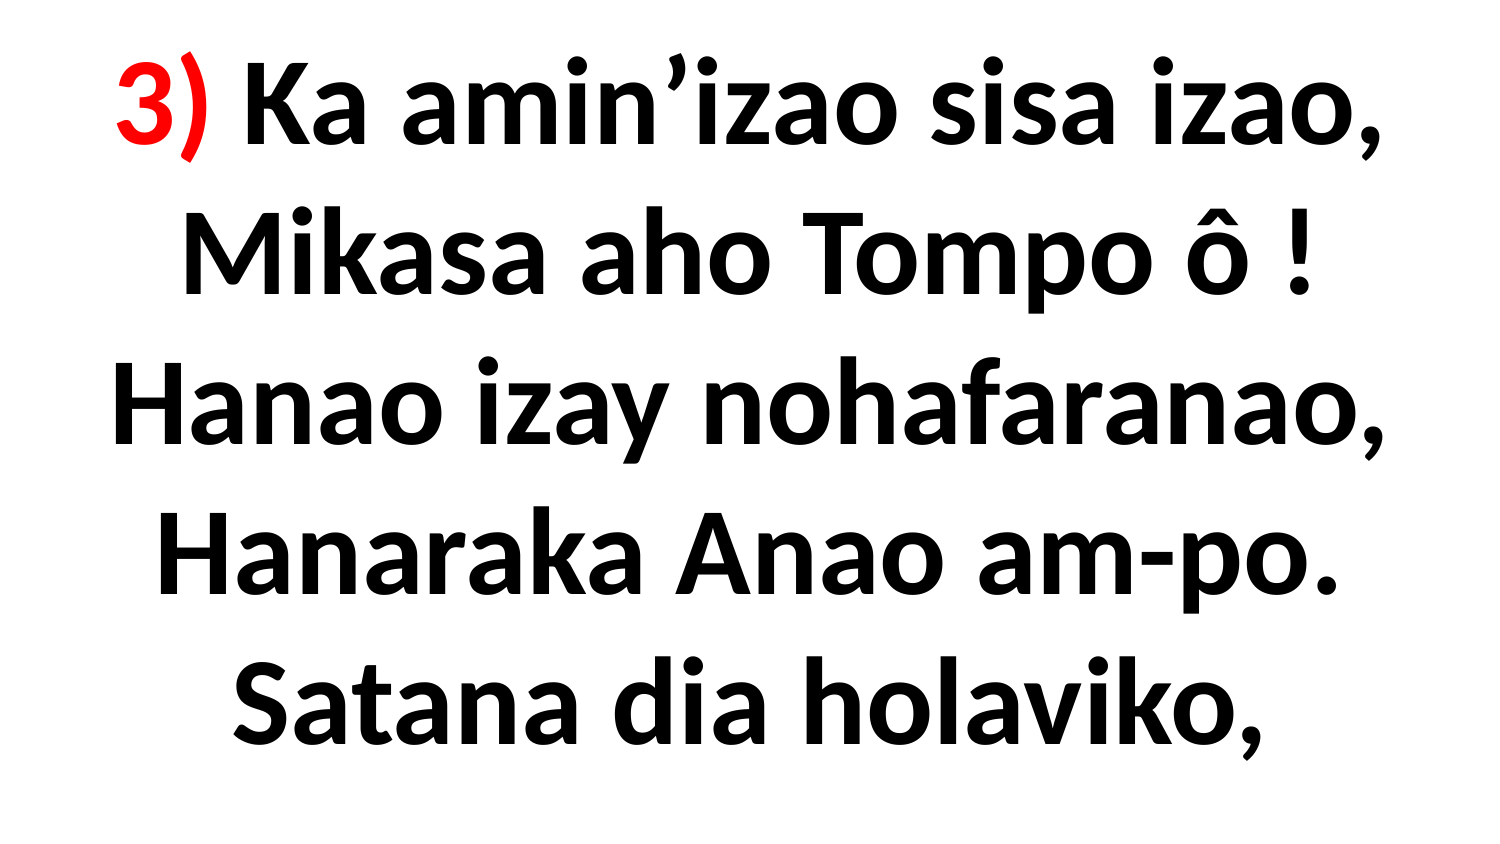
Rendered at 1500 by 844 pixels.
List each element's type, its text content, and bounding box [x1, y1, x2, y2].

title 3) Ka amin’izao sisa izao, Mikasa aho Tompo ô ! Hanao izay nohafaranao, Hanaraka Anao am-po. Satana dia holaviko, [0, 297, 1500, 493]
